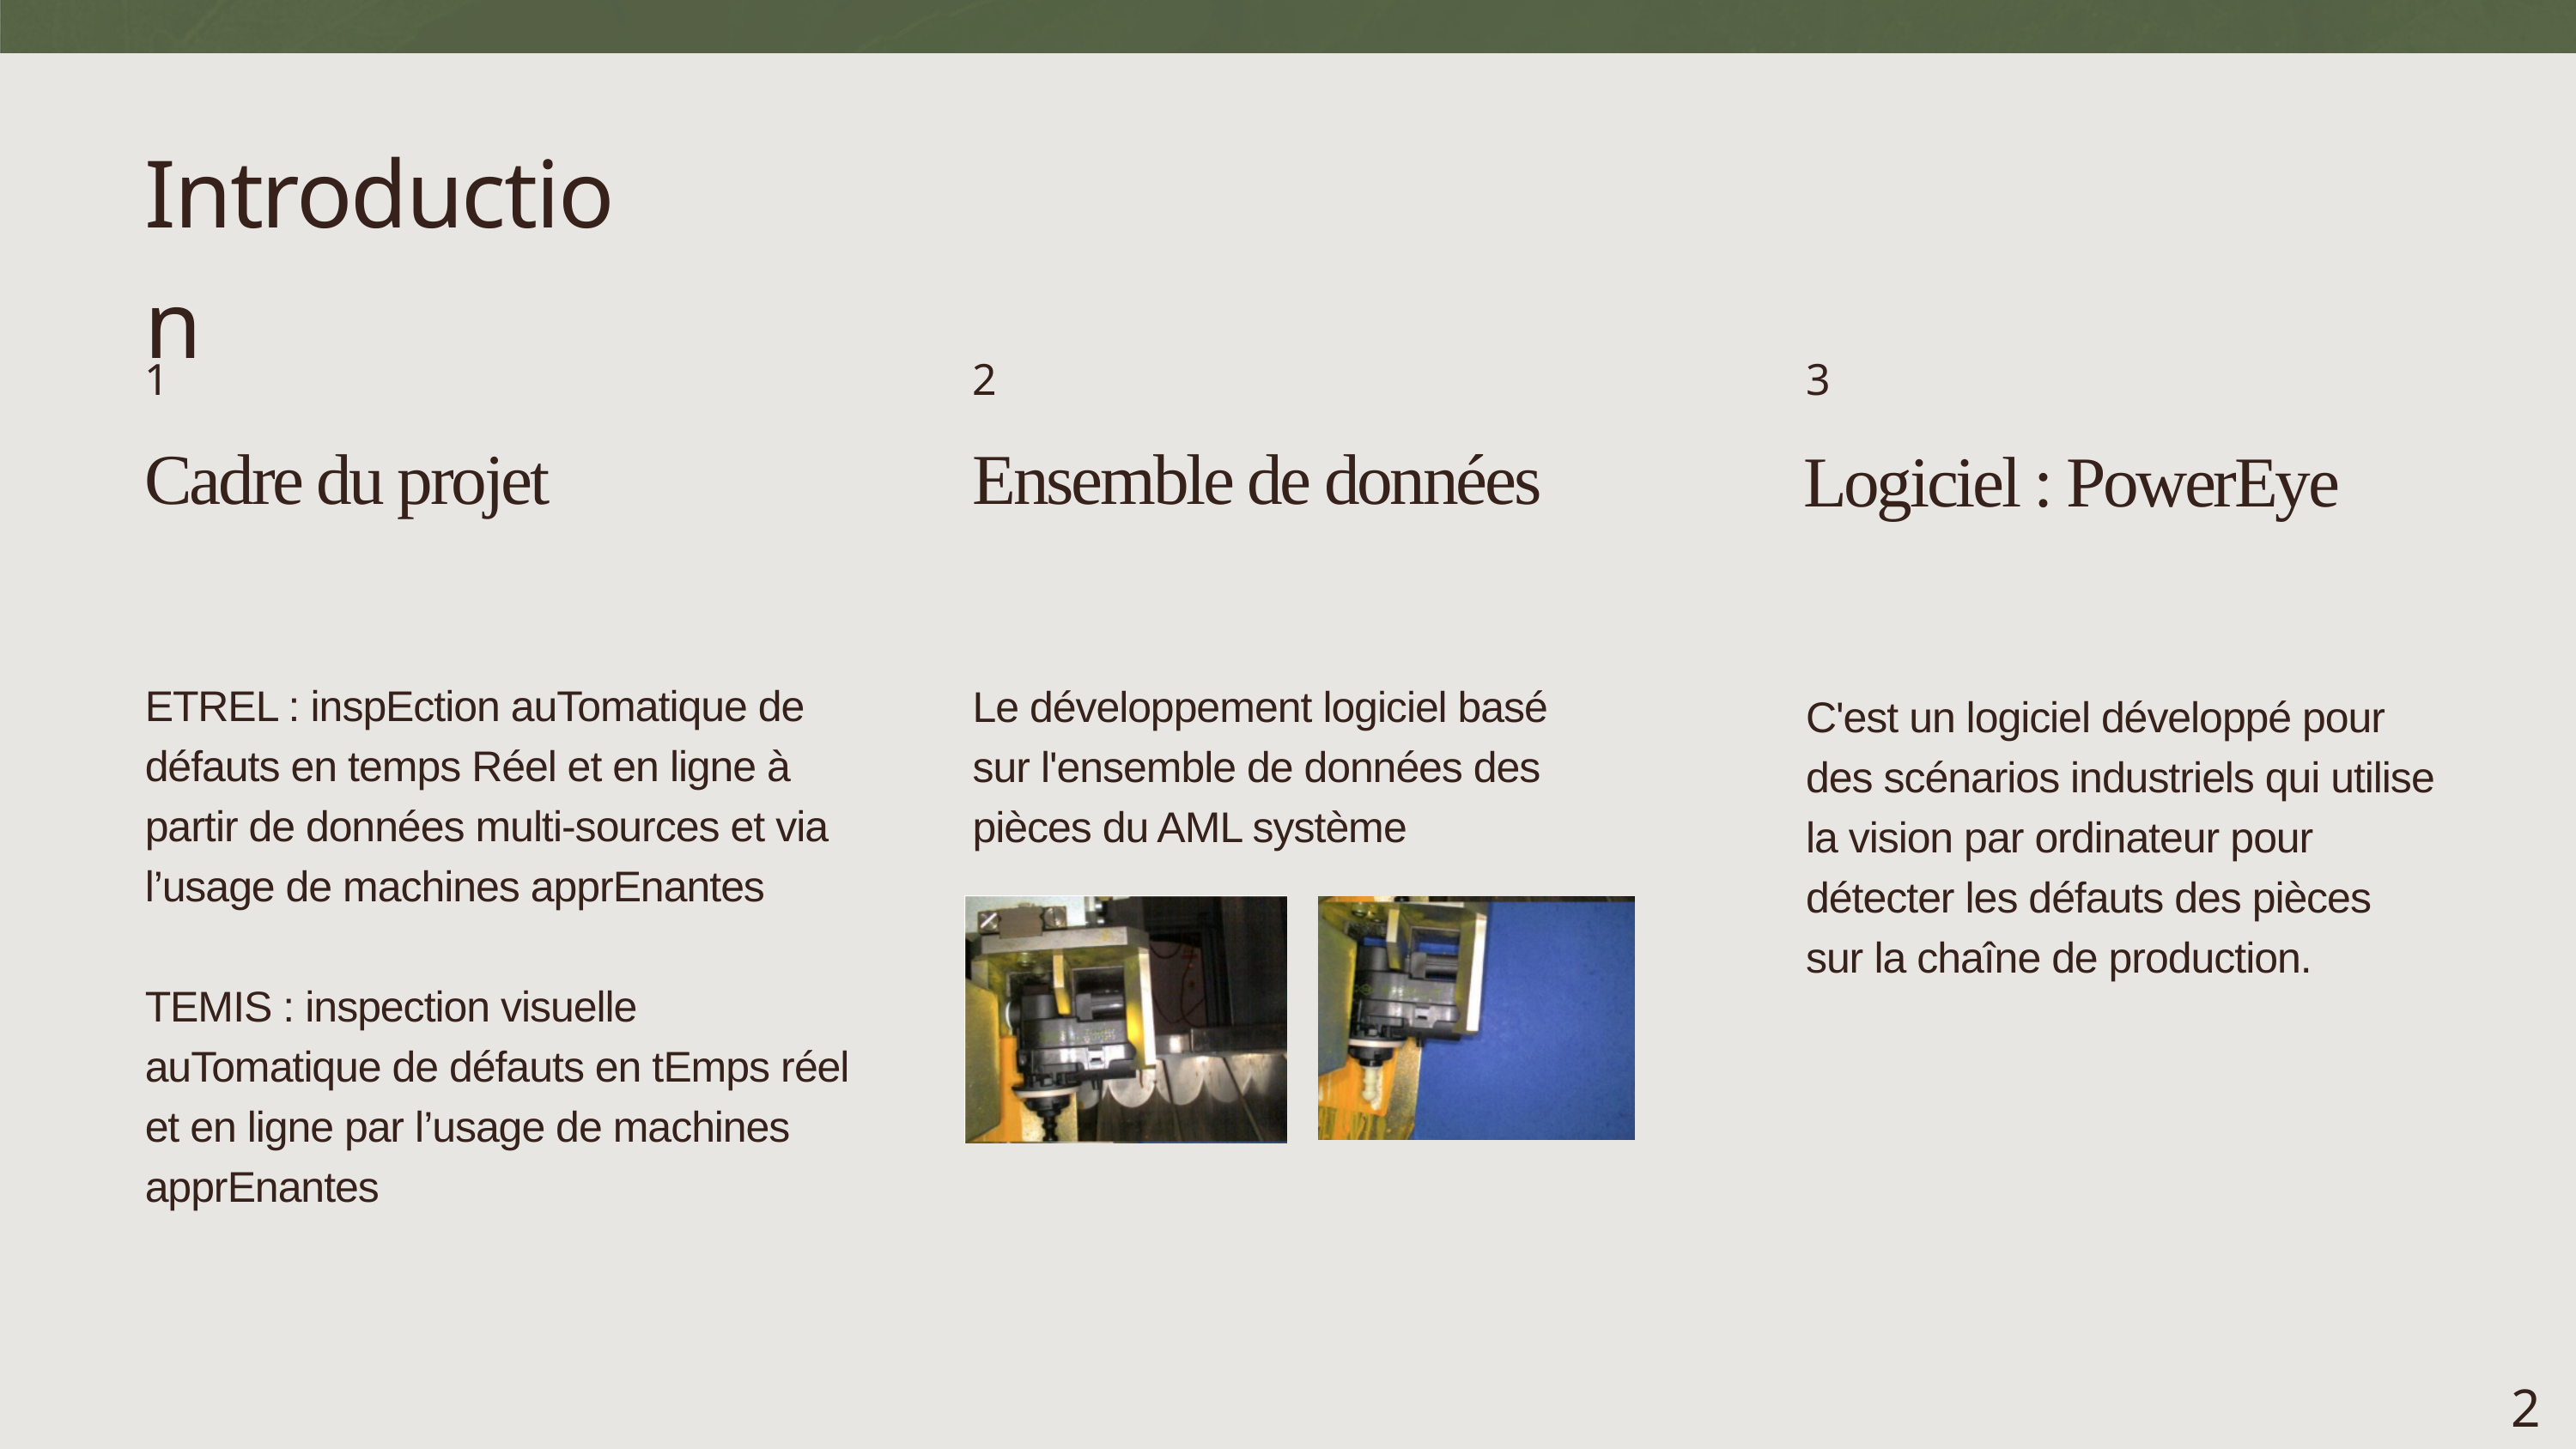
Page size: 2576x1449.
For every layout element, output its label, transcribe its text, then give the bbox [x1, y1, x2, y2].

text_box Cadre du projet [144, 418, 598, 519]
text_box Ensemble de données [972, 418, 1604, 519]
text_box 3 [1806, 343, 1862, 404]
text_box 2 [972, 343, 1030, 404]
text_box ETREL : inspEction auTomatique de défauts en temps Réel et en ligne à partir de données multi-sources et via l’usage de machines apprEnantes TEMIS : inspection visuelle auTomatique de défauts en tEmps réel et en ligne par l’usage de machines apprEnantes [144, 670, 850, 1211]
text_box Logiciel : PowerEye [1802, 421, 2434, 522]
picture [1318, 896, 1635, 1140]
picture [964, 895, 1287, 1143]
text_box Introduction [144, 116, 668, 378]
text_box Le développement logiciel basé sur l'ensemble de données des pièces du AML système [972, 670, 1604, 852]
text_box 1 [144, 343, 202, 404]
text_box C'est un logiciel développé pour des scénarios industriels qui utilise la vision par ordinateur pour détecter les défauts des pièces sur la chaîne de production. [1806, 681, 2437, 1042]
text_box 2 [2511, 1365, 2537, 1439]
text_box [0, 0, 2576, 53]
